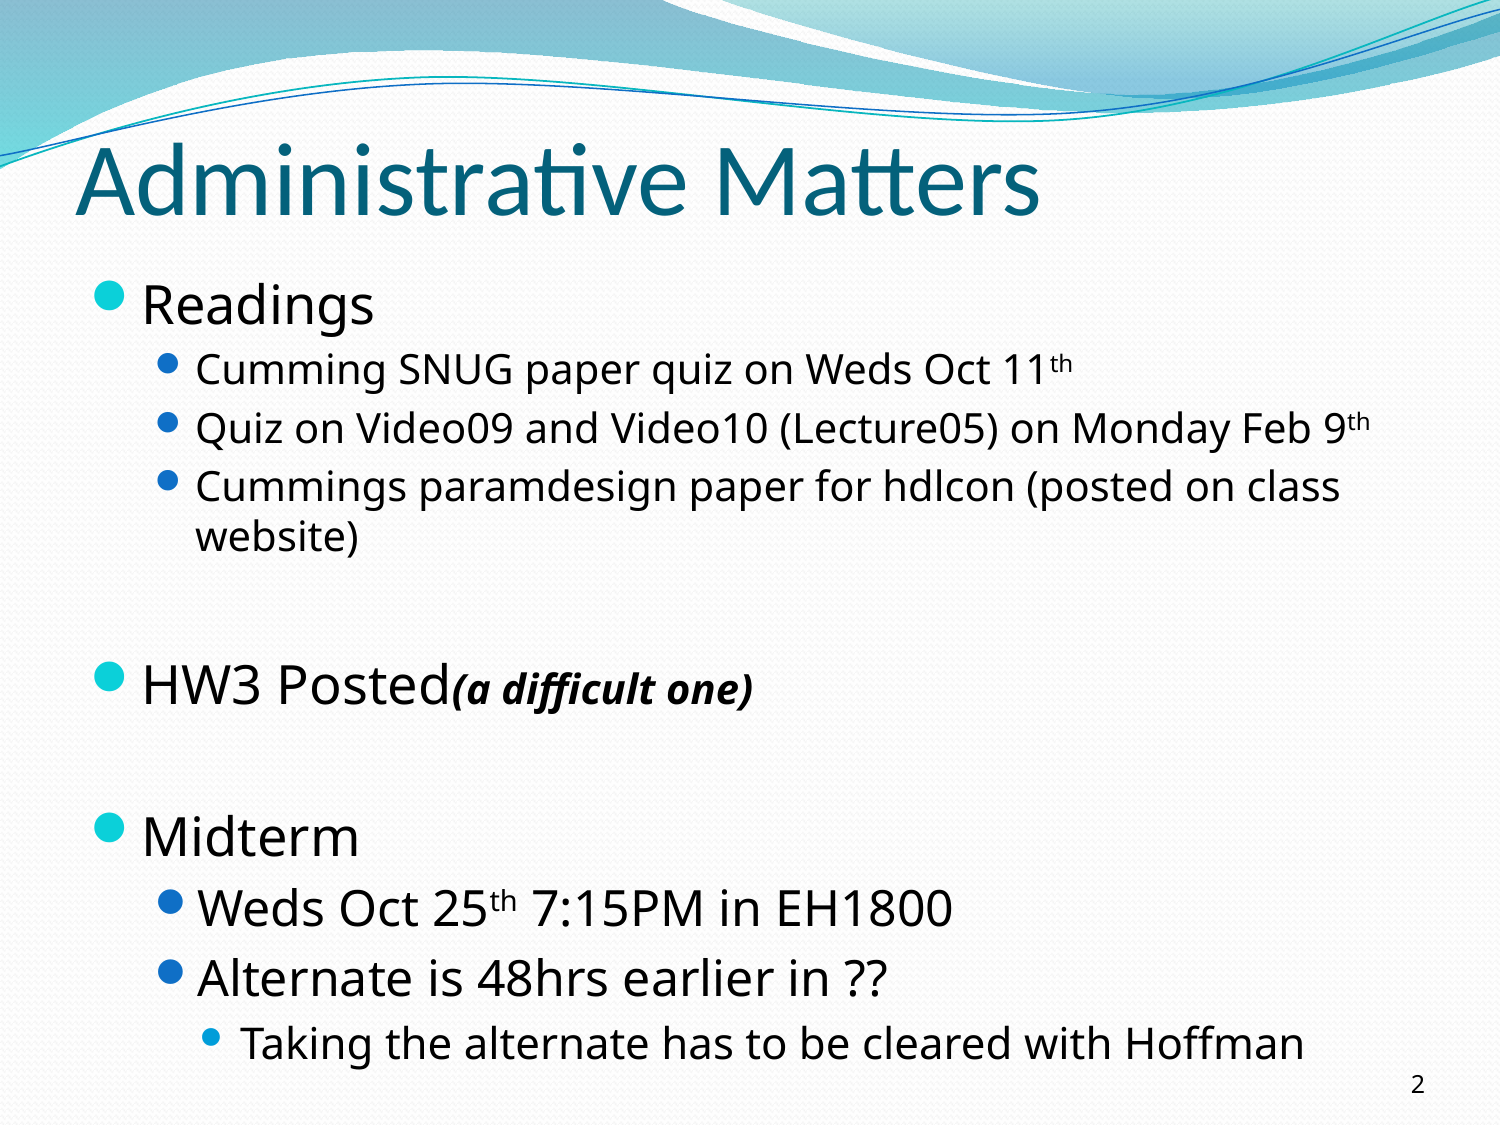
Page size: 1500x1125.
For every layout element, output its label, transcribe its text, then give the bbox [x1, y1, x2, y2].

list Readings Cumming SNUG paper quiz on Weds Oct 11th Quiz on Video09 and Video10 (Lecture05) on Monday Feb 9th Cummings paramdesign paper for hdlcon (posted on class website) HW3 Posted(a difficult one) Midterm Weds Oct 25th 7:15PM in EH1800 Alternate is 48hrs earlier in ?? Taking the alternate has to be cleared with Hoffman [75, 262, 1450, 1075]
title Administrative Matters [75, 48, 1425, 236]
slide_number 2 [1299, 1042, 1425, 1103]
